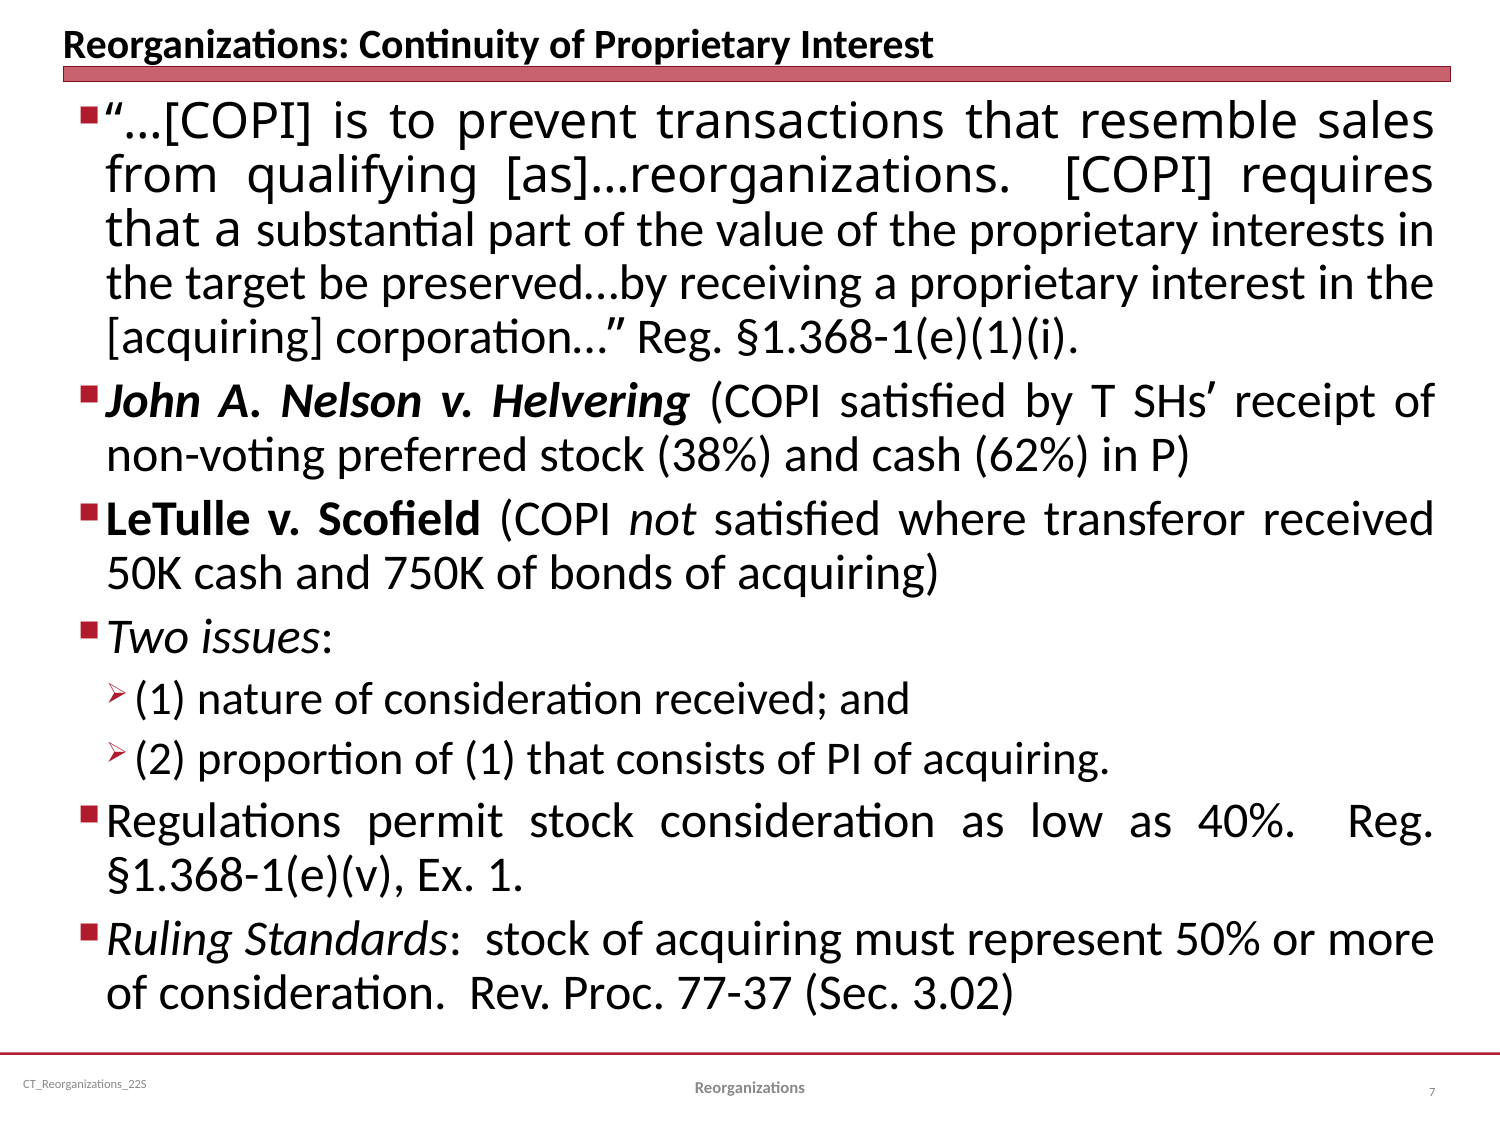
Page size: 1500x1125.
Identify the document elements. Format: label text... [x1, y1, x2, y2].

slide_number 7 [1375, 1061, 1451, 1122]
title Reorganizations: Continuity of Proprietary Interest [62, 6, 1451, 67]
footer Reorganizations [512, 1056, 988, 1117]
list “…[COPI] is to prevent transactions that resemble sales from qualifying [as]…reorganizations. [COPI] requires that a substantial part of the value of the proprietary interests in the target be preserved…by receiving a proprietary interest in the [acquiring] corporation…” Reg. §1.368-1(e)(1)(i). John A. Nelson v. Helvering (COPI satisfied by T SHs’ receipt of non-voting preferred stock (38%) and cash (62%) in P) LeTulle v. Scofield (COPI not satisfied where transferor received 50K cash and 750K of bonds of acquiring) Two issues: (1) nature of consideration received; and (2) proportion of (1) that consists of PI of acquiring. Regulations permit stock consideration as low as 40%. Reg. §1.368-1(e)(v), Ex. 1. Ruling Standards: stock of acquiring must represent 50% or more of consideration. Rev. Proc. 77-37 (Sec. 3.02) [63, 87, 1451, 1041]
